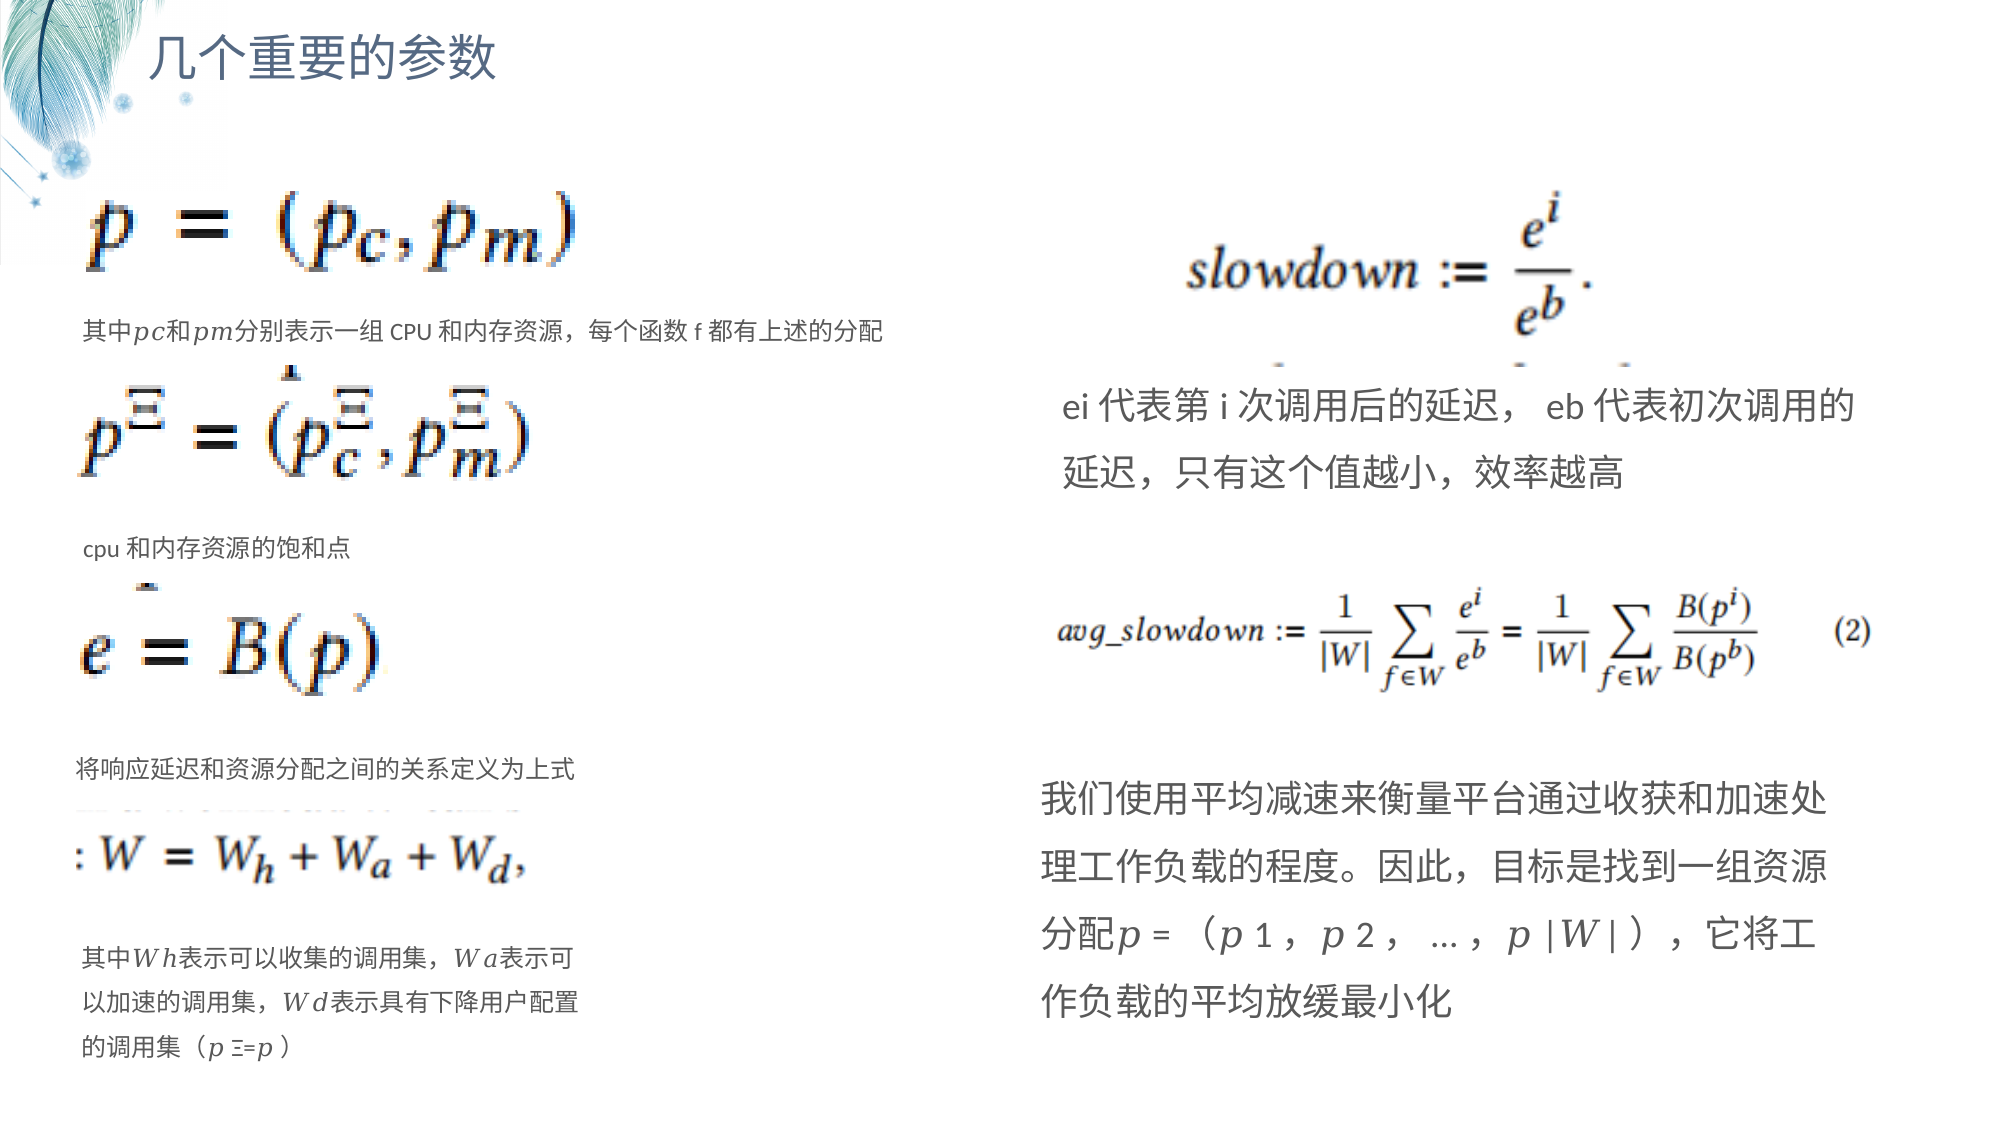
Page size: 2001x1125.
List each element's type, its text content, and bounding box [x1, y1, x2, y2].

picture [976, 566, 1911, 714]
text_box 其中𝑝𝑐和𝑝𝑚分别表示一组CPU和内存资源，每个函数f都有上述的分配 [67, 293, 903, 353]
text_box ei代表第i次调用后的延迟，eb代表初次调用的延迟，只有这个值越小，效率越高 [1047, 352, 1883, 502]
picture [70, 365, 533, 490]
picture [0, 0, 580, 272]
text_box 几个重要的参数 [228, 26, 1427, 97]
text_box 将响应延迟和资源分配之间的关系定义为上式 [60, 731, 600, 792]
text_box 我们使用平均减速来衡量平台通过收获和加速处理工作负载的程度。因此，目标是找到一组资源分配𝑝=（𝑝1，𝑝2，...，𝑝|𝑊|），它将工作负载的平均放缓最小化 [1025, 745, 1862, 1031]
text_box 其中𝑊ℎ表示可以收集的调用集，𝑊𝑎表示可以加速的调用集，𝑊𝑑表示具有下降用户配置的调用集（𝑝Ξ=𝑝） [67, 919, 607, 1070]
picture [1088, 145, 1725, 367]
picture [76, 810, 531, 897]
picture [76, 583, 388, 714]
text_box cpu和内存资源的饱和点 [68, 510, 387, 571]
